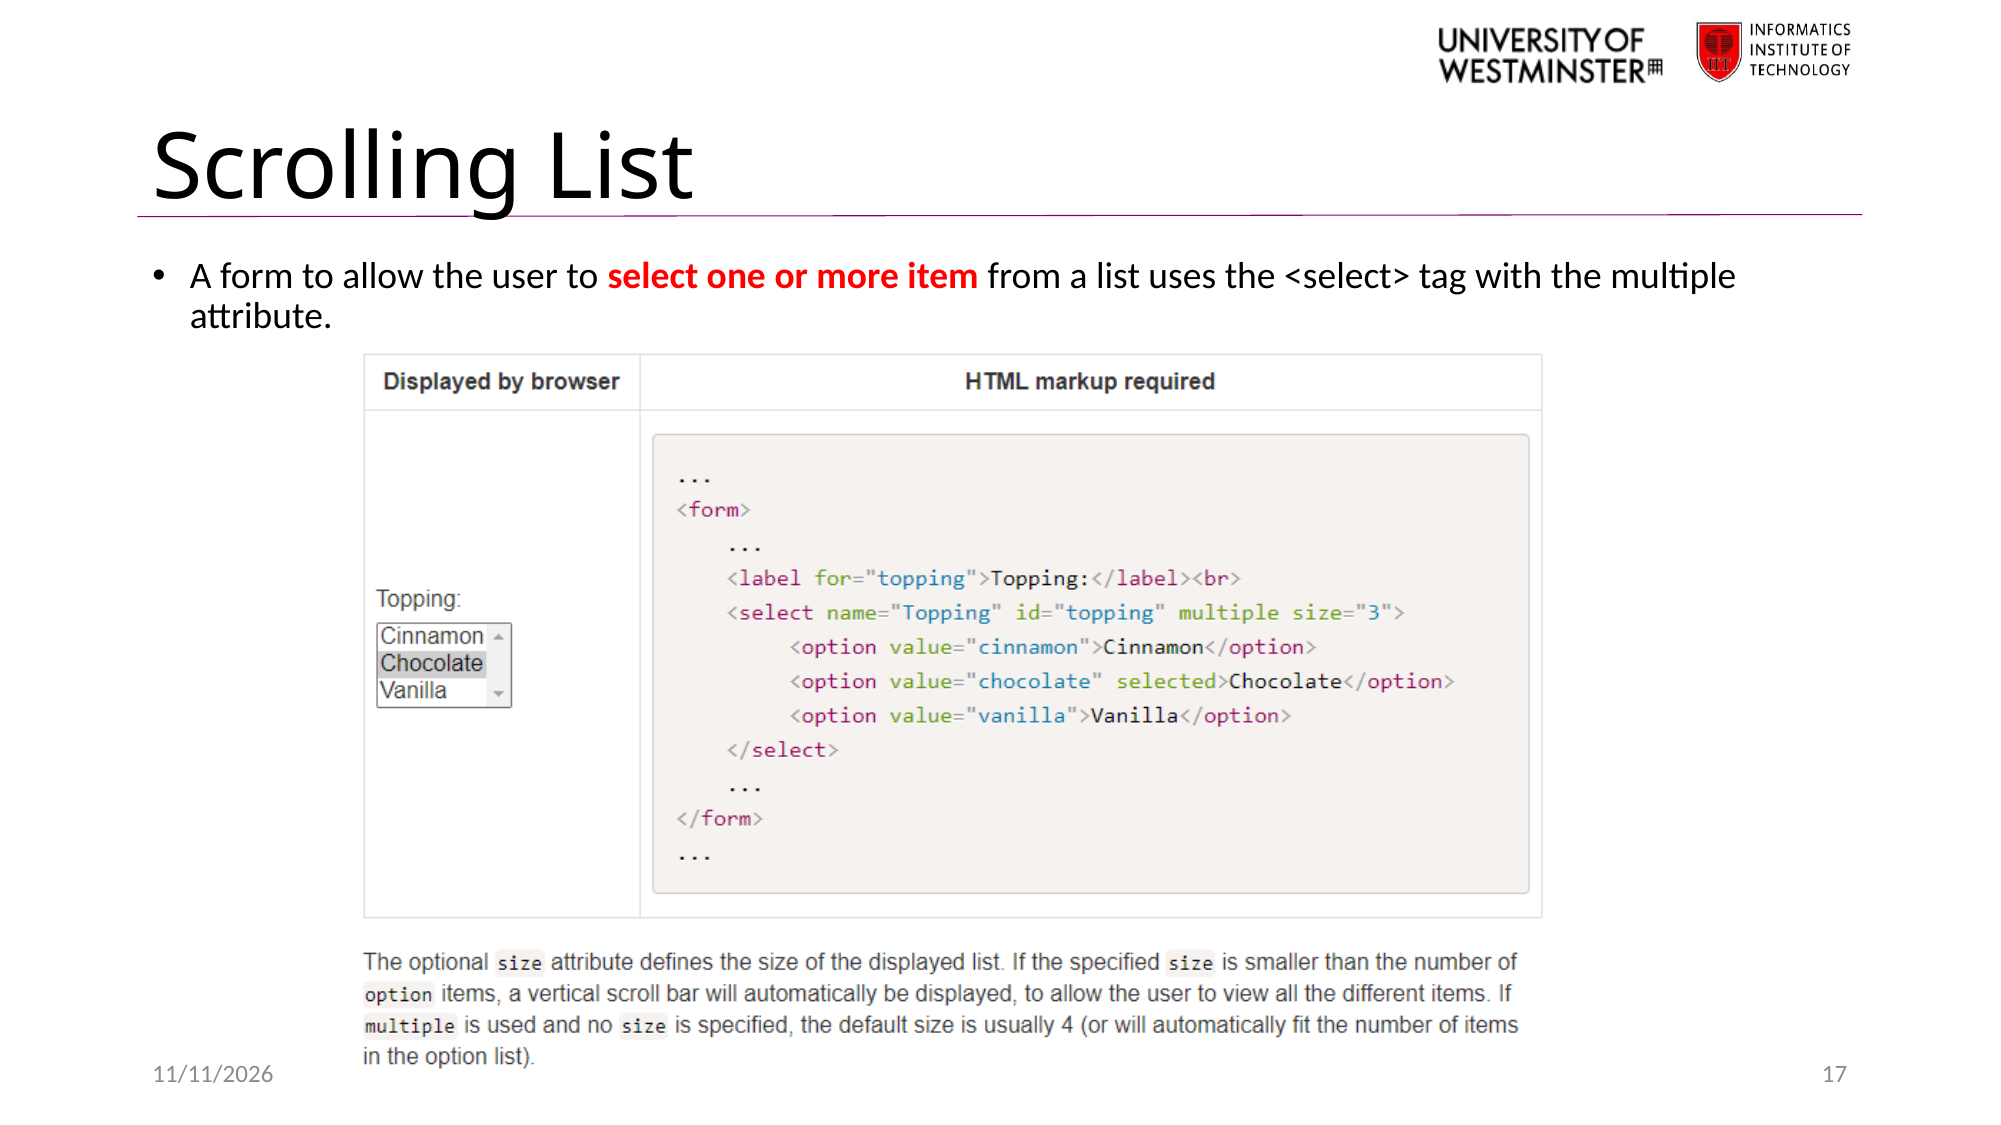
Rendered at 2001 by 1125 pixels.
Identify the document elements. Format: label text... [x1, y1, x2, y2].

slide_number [137, 1042, 588, 1103]
list A form to allow the user to select one or more item from a list uses the <select> tag with the multiple attribute. [137, 248, 1863, 963]
picture [1425, 5, 1863, 59]
title Scrolling List [137, 59, 1863, 248]
slide_number 17 [1412, 1042, 1863, 1103]
picture [348, 341, 1550, 1073]
